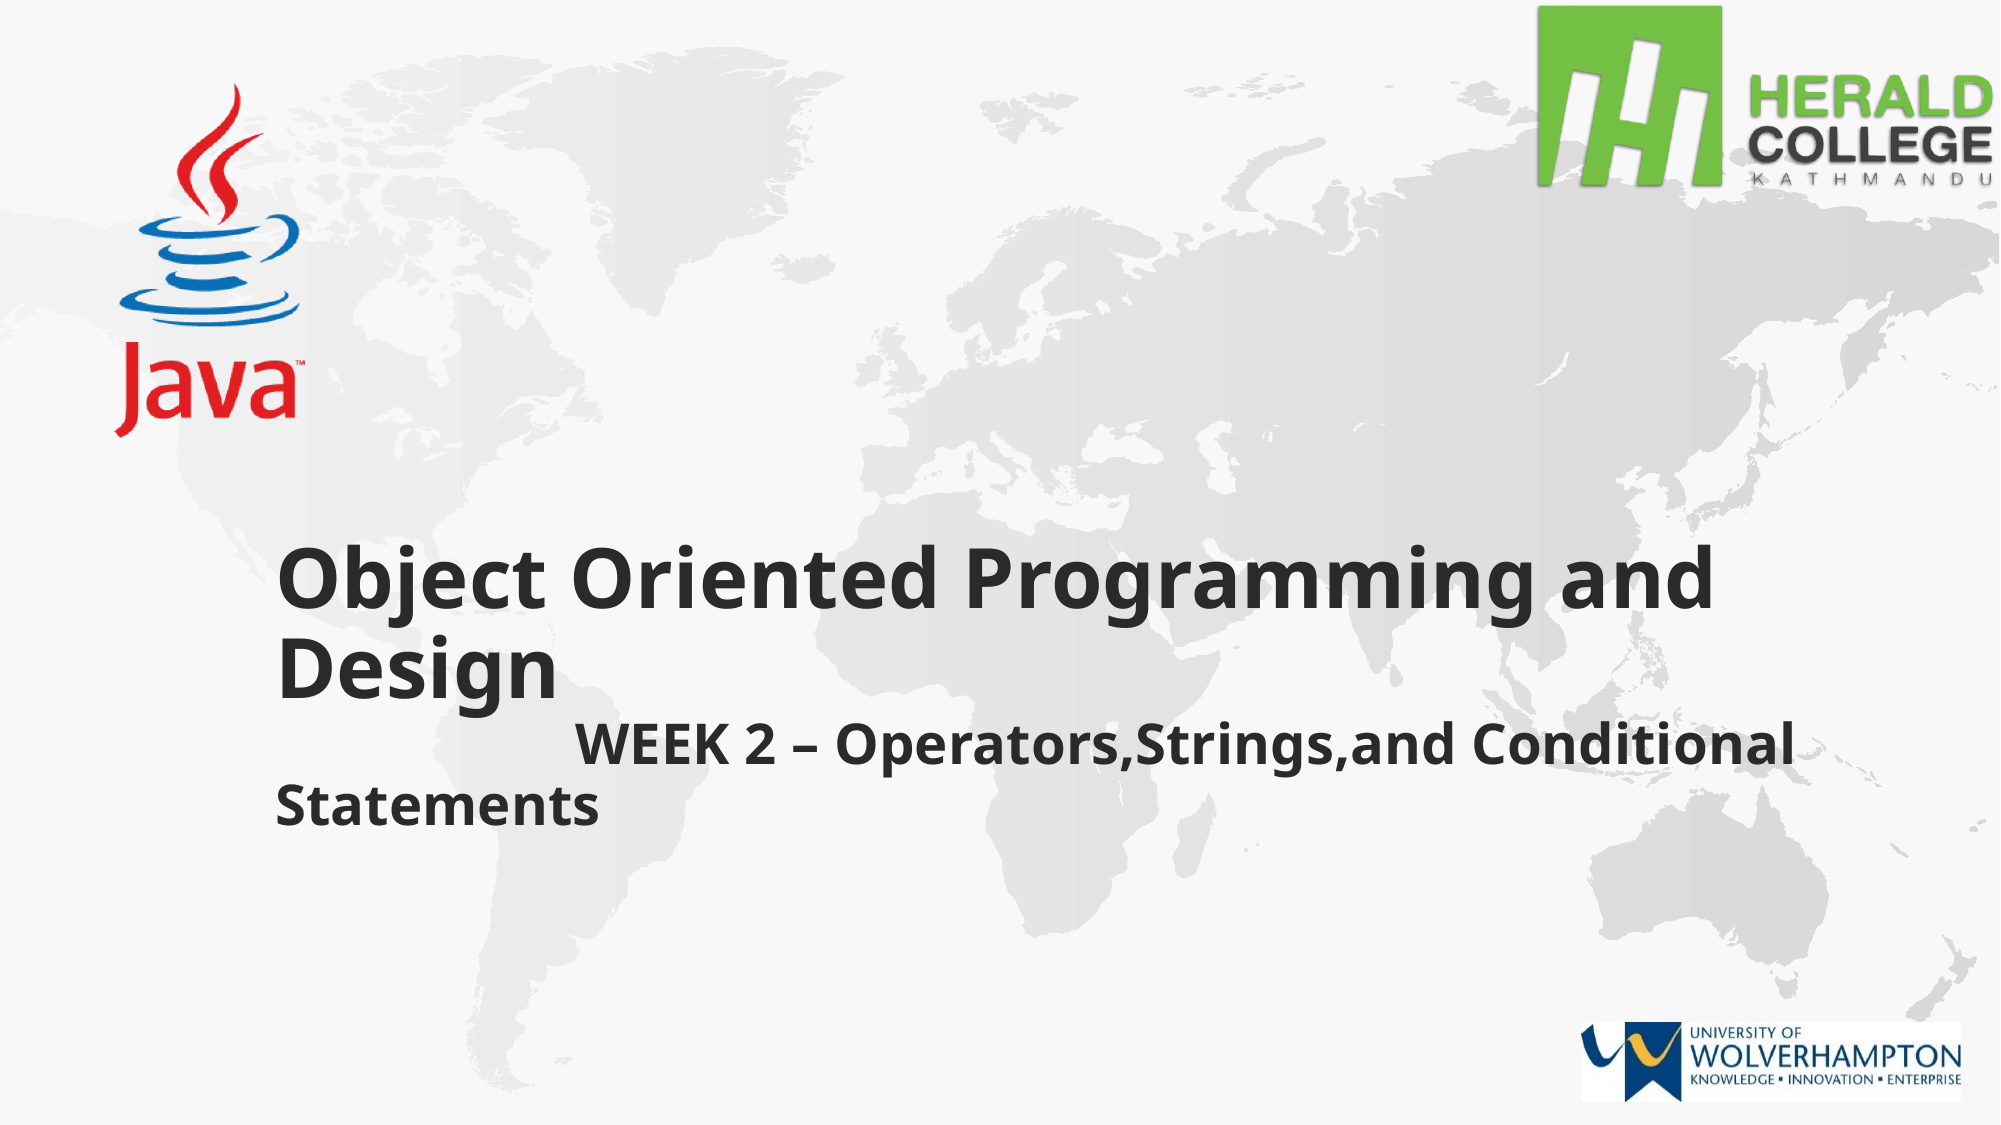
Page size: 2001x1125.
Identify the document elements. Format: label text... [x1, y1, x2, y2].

title Object Oriented Programming and Design WEEK 2 – Operators,Strings,and Conditional Statements [260, 468, 1961, 846]
picture [0, 50, 418, 469]
picture [1525, 0, 2000, 200]
picture [1581, 1022, 1961, 1102]
